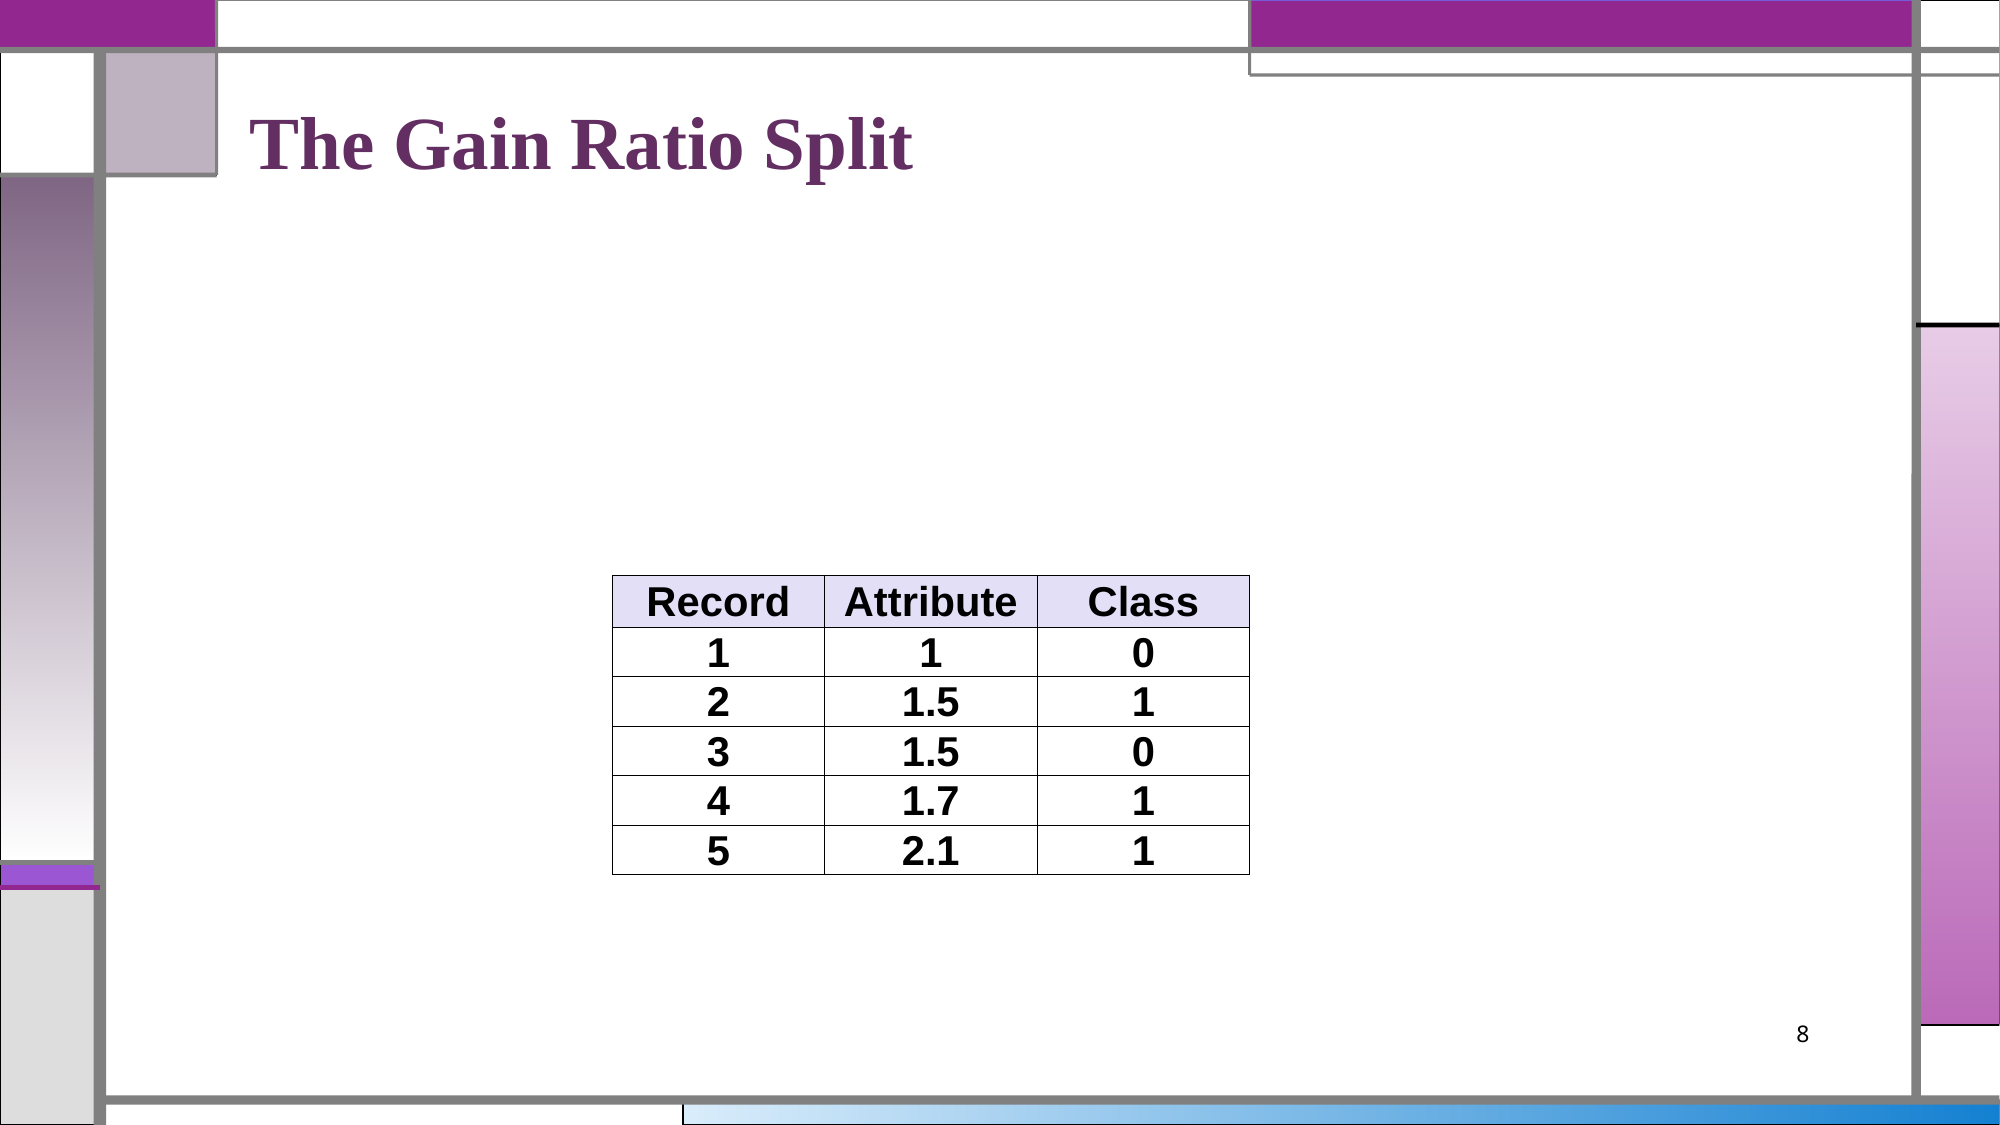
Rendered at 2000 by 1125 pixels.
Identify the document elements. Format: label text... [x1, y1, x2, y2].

table_cell 1 [1038, 826, 1249, 874]
table_cell 0 [1038, 628, 1249, 676]
table_header Record [613, 576, 824, 627]
table_cell 1 [1038, 677, 1249, 726]
table_cell 1 [1038, 776, 1249, 825]
table_cell 3 [613, 727, 824, 775]
title The Gain Ratio Split [235, 55, 1810, 194]
table_header Class [1038, 576, 1249, 627]
table_header Attribute [825, 576, 1037, 627]
table_cell 2.1 [825, 826, 1037, 874]
table_cell 1 [825, 628, 1037, 676]
table_cell 2 [613, 677, 824, 726]
table_cell 4 [613, 776, 824, 825]
slide_number 8 [1662, 1012, 1825, 1058]
table_cell 1.7 [825, 776, 1037, 825]
table_cell 1.5 [825, 677, 1037, 726]
table_cell 0 [1038, 727, 1249, 775]
table_cell 5 [613, 826, 824, 874]
table_cell 1.5 [825, 727, 1037, 775]
table_cell 1 [613, 628, 824, 676]
